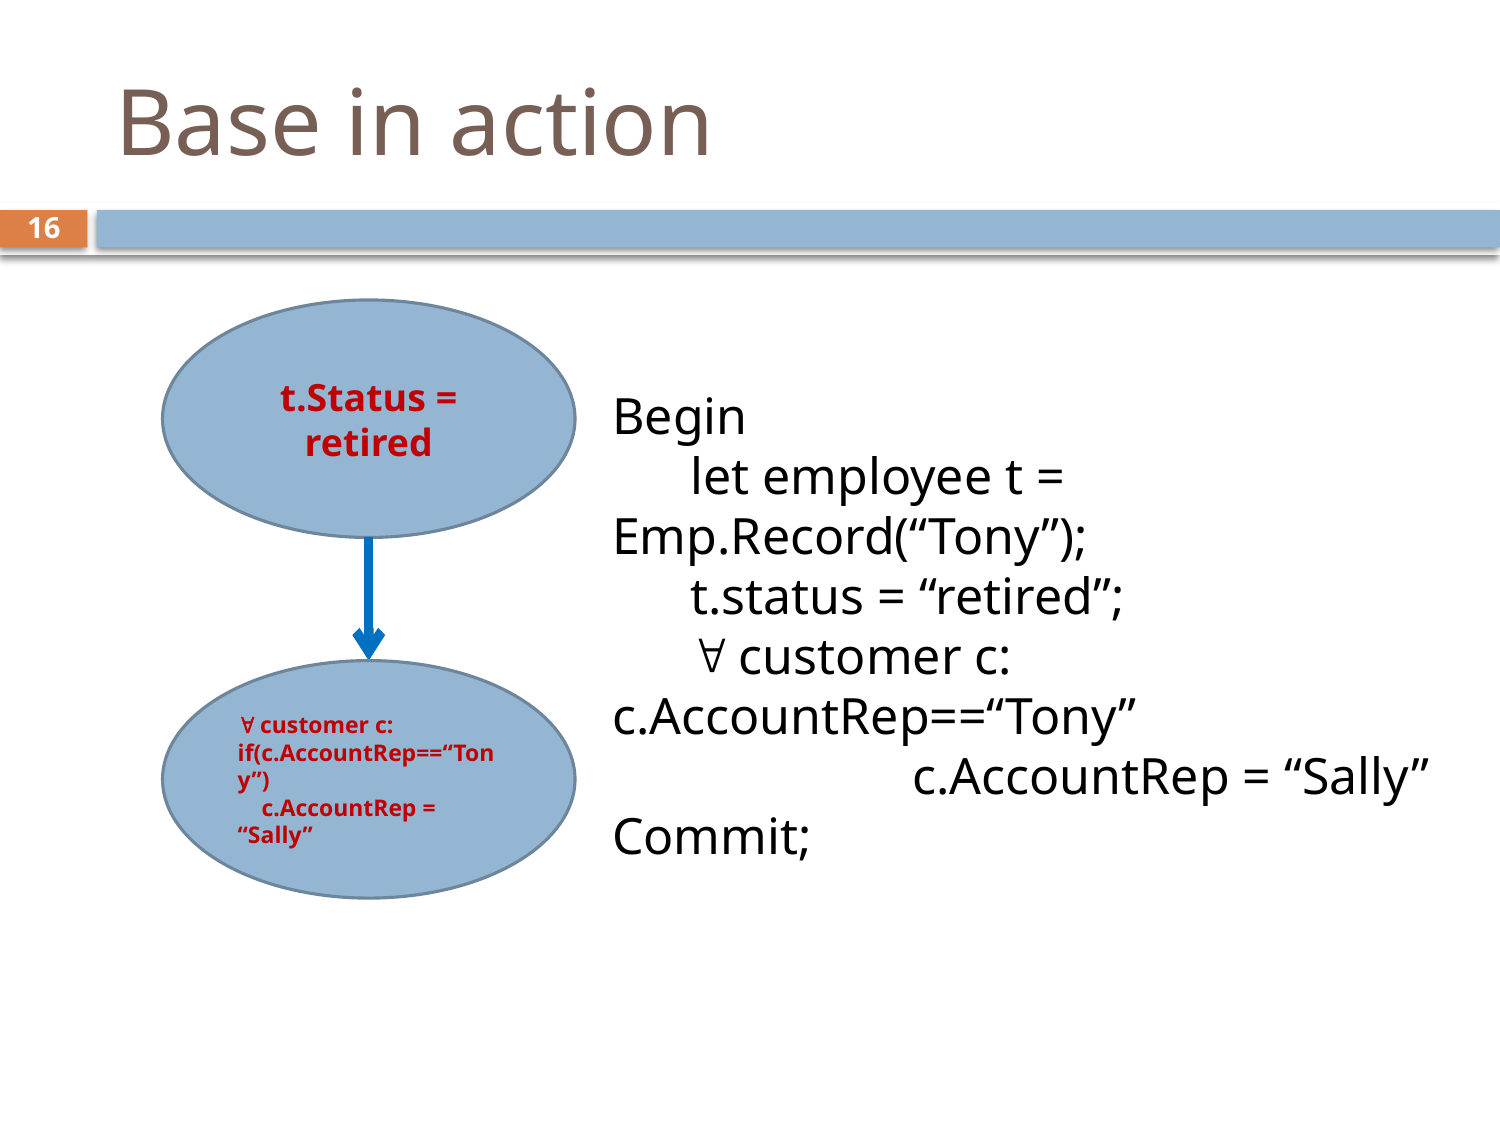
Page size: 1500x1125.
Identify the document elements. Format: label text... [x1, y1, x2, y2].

text_box t.Status = retired [160, 298, 577, 539]
slide_number 16 [0, 208, 88, 249]
title Base in action [100, 37, 1438, 200]
text_box Begin let employee t = Emp.Record(“Tony”); t.status = “retired”;  customer c: c.AccountRep==“Tony” c.AccountRep = “Sally” Commit; [537, 376, 1500, 872]
text_box  customer c: if(c.AccountRep==“Tony”) c.AccountRep = “Sally” [160, 659, 577, 900]
